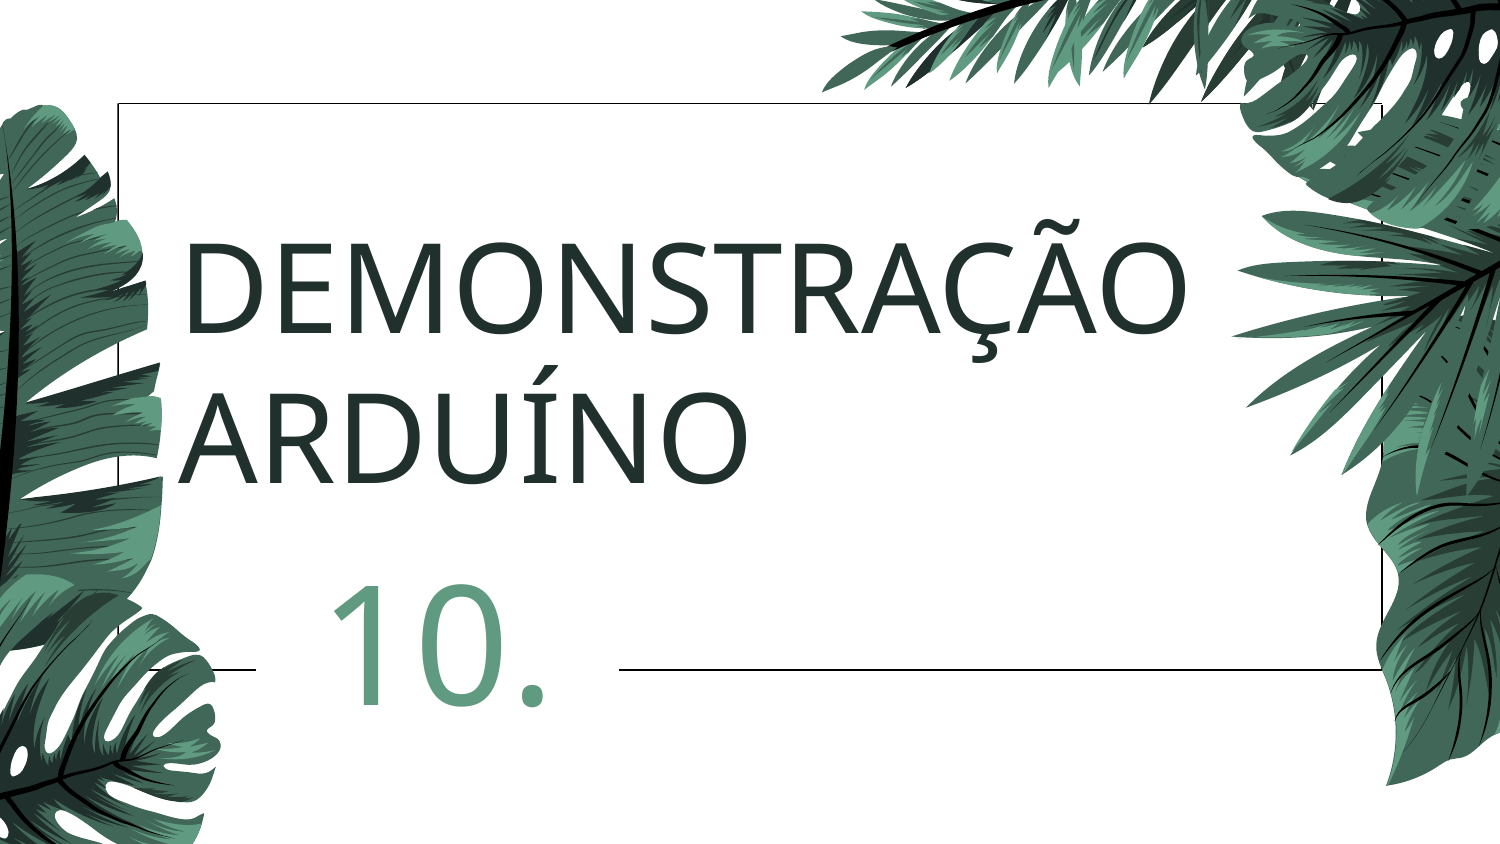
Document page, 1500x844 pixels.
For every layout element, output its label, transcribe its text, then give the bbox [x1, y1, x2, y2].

title DEMONSTRAÇÃO ARDUÍNO [163, 193, 1337, 399]
title 10. [304, 556, 632, 755]
